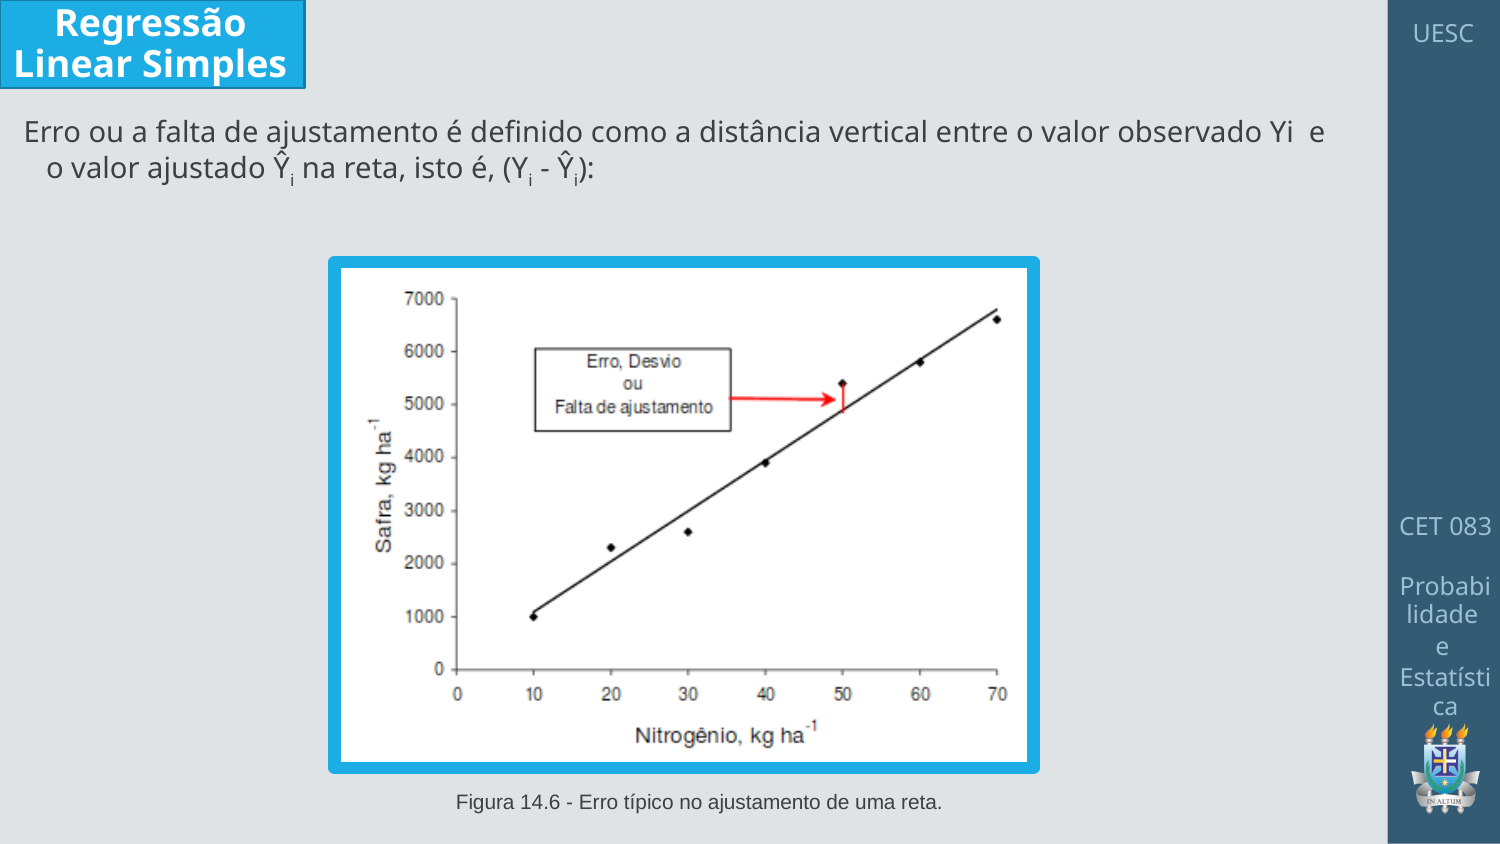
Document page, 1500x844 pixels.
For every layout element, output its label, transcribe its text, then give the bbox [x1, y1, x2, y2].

text_box [334, 399, 1034, 768]
list Erro ou a falta de ajustamento é definido como a distância vertical entre o valor observado Yi e o valor ajustado Ŷi na reta, isto é, (Yi - Ŷi): [8, 101, 1362, 399]
picture [351, 274, 1018, 756]
text_box Regressão Linear Simples [0, 0, 318, 78]
text_box Figura 14.6 - Erro típico no ajustamento de uma reta. [440, 781, 962, 844]
picture [1411, 723, 1480, 814]
text_box [0, 78, 305, 88]
